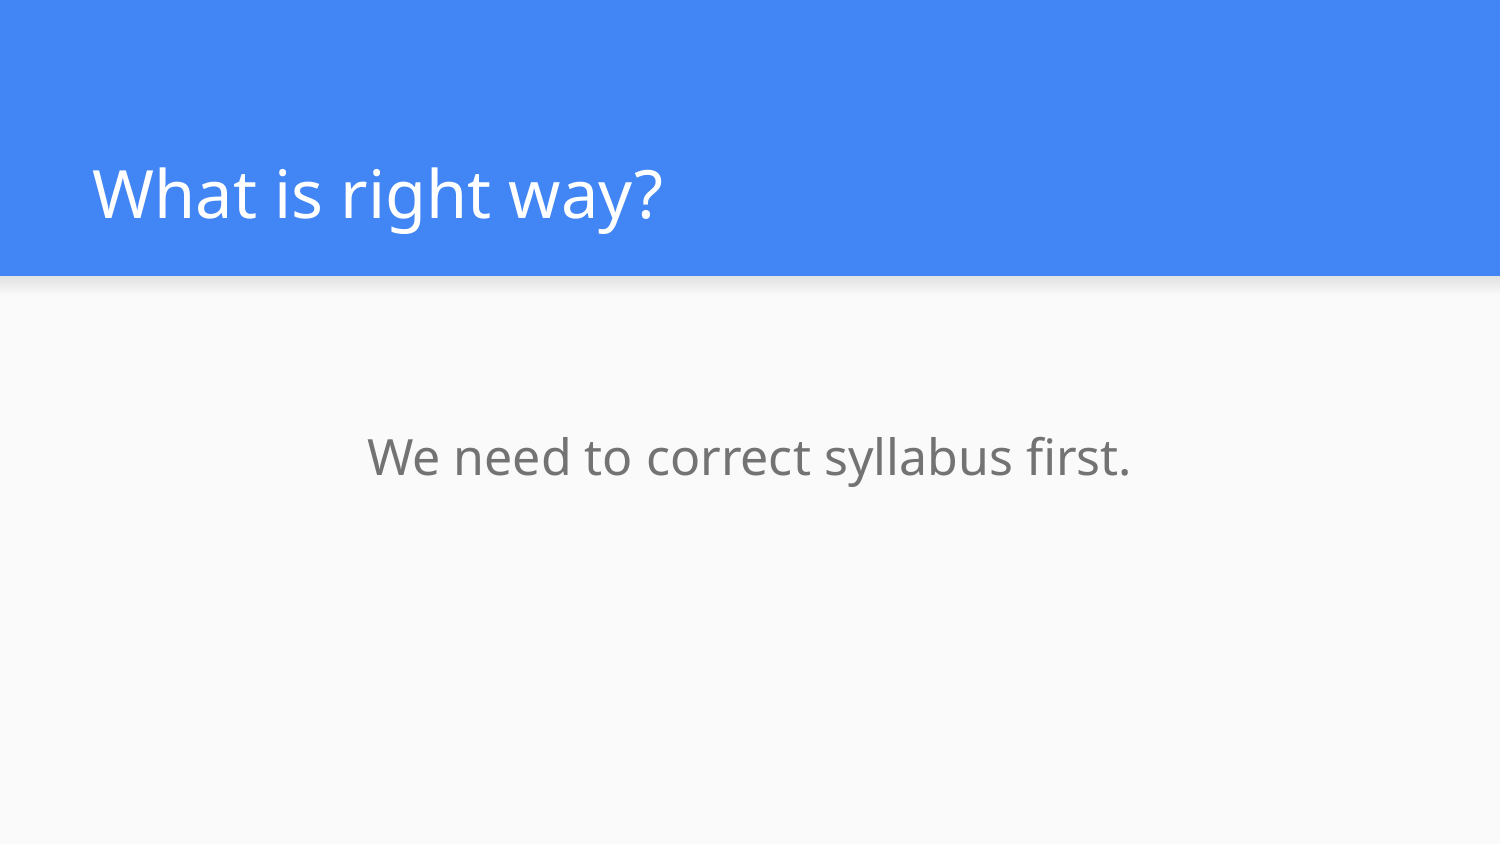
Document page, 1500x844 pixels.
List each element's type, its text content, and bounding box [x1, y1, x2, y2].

title What is right way? [77, 121, 1427, 248]
list We need to correct syllabus first. [75, 401, 1425, 490]
